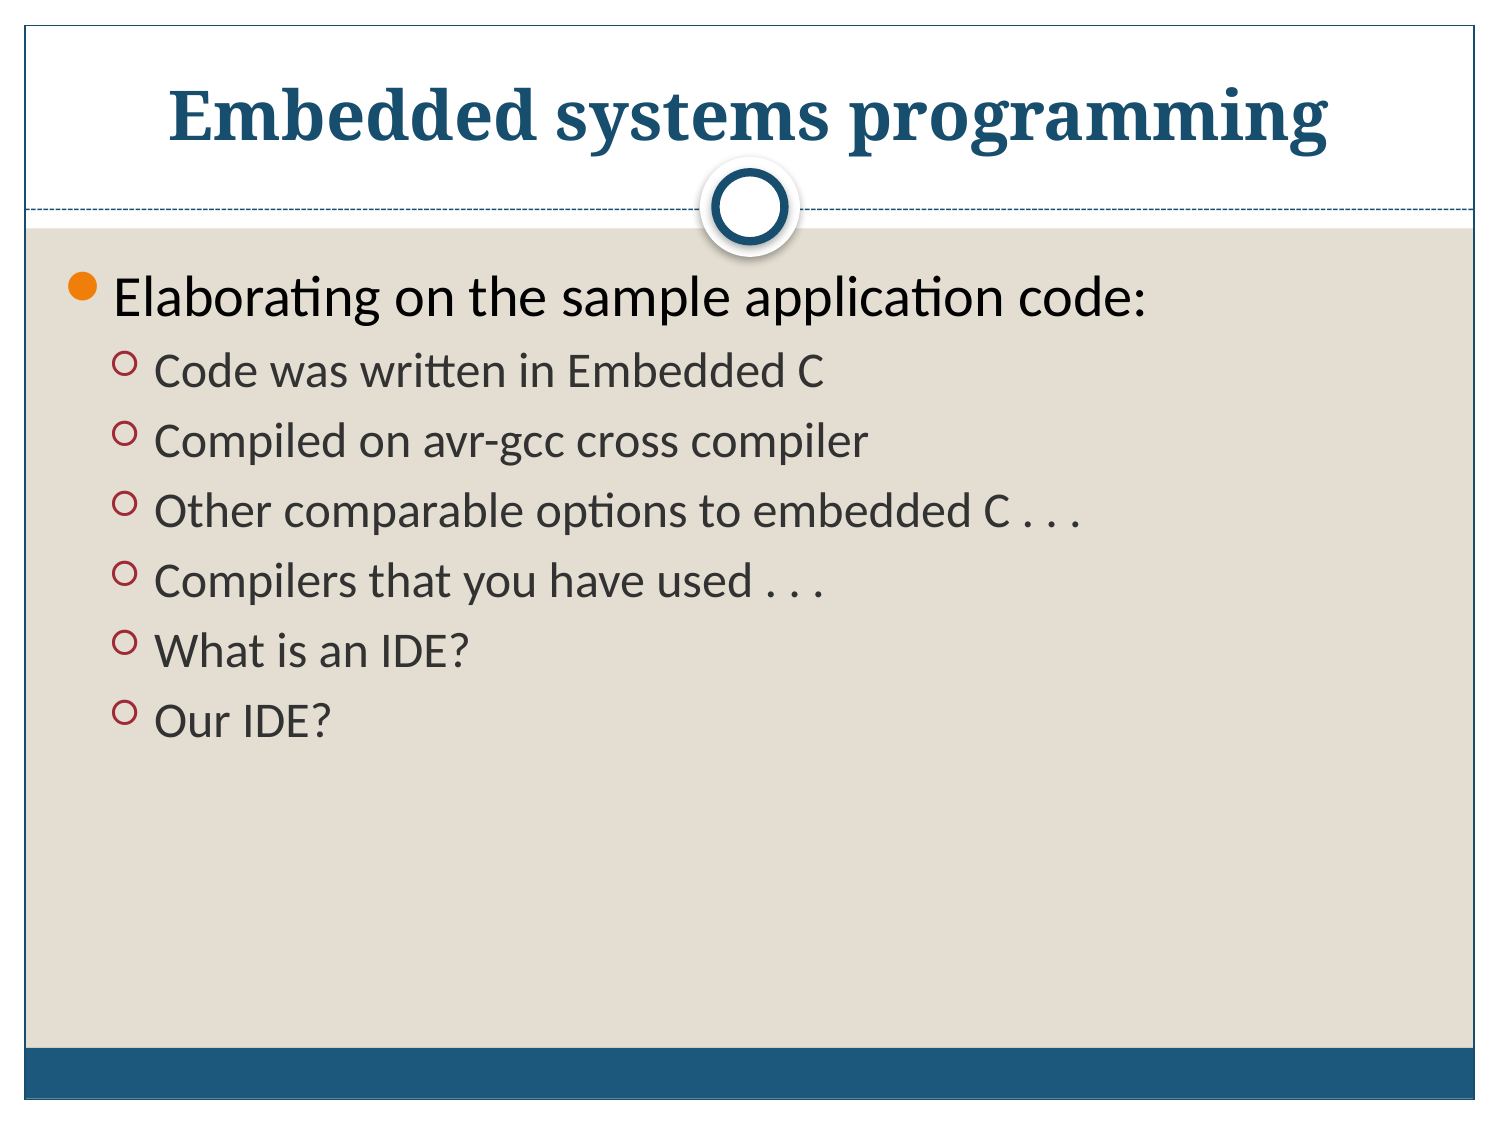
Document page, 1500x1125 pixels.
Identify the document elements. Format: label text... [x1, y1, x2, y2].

title Embedded systems programming [49, 37, 1450, 162]
list Elaborating on the sample application code: Code was written in Embedded C Compiled on avr-gcc cross compiler Other comparable options to embedded C . . . Compilers that you have used . . . What is an IDE? Our IDE? [49, 250, 1445, 1001]
